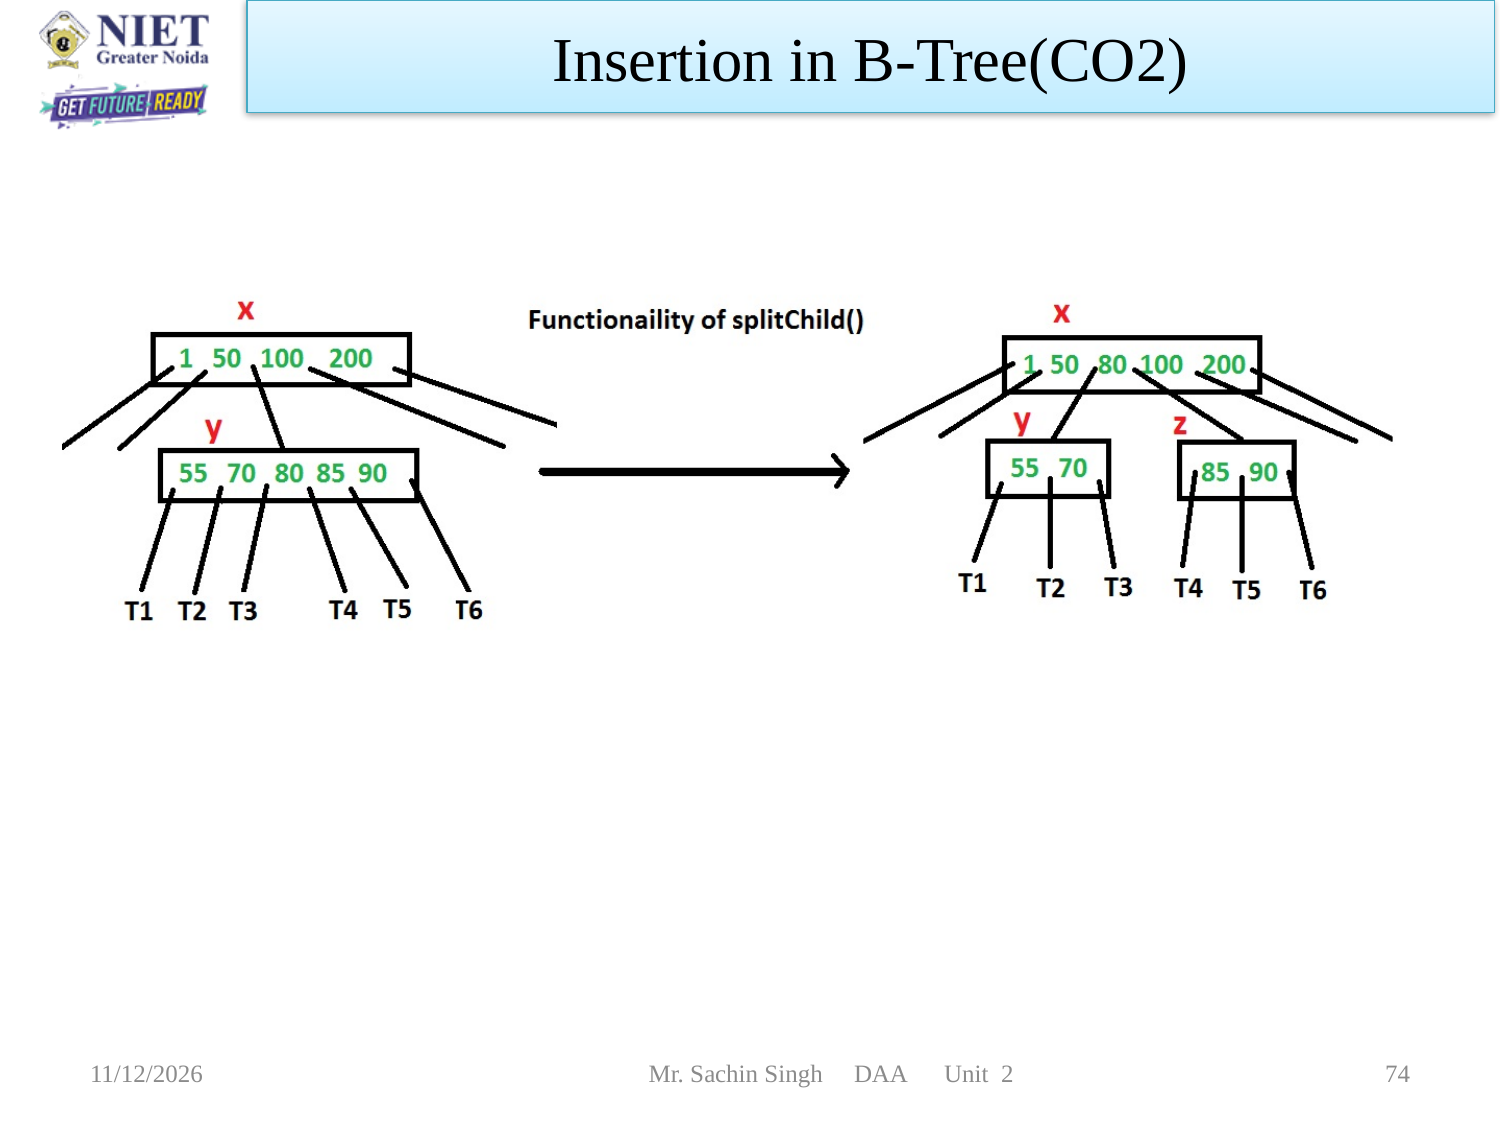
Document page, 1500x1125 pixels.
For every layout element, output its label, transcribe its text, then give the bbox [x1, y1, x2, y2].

text_box Insertion in B-Tree(CO2) [248, 0, 1495, 113]
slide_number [75, 1042, 425, 1103]
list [62, 262, 1402, 684]
picture [0, 0, 248, 140]
footer Mr. Sachin Singh DAA Unit 2 [512, 1042, 1074, 1103]
slide_number 74 [1074, 1042, 1425, 1103]
